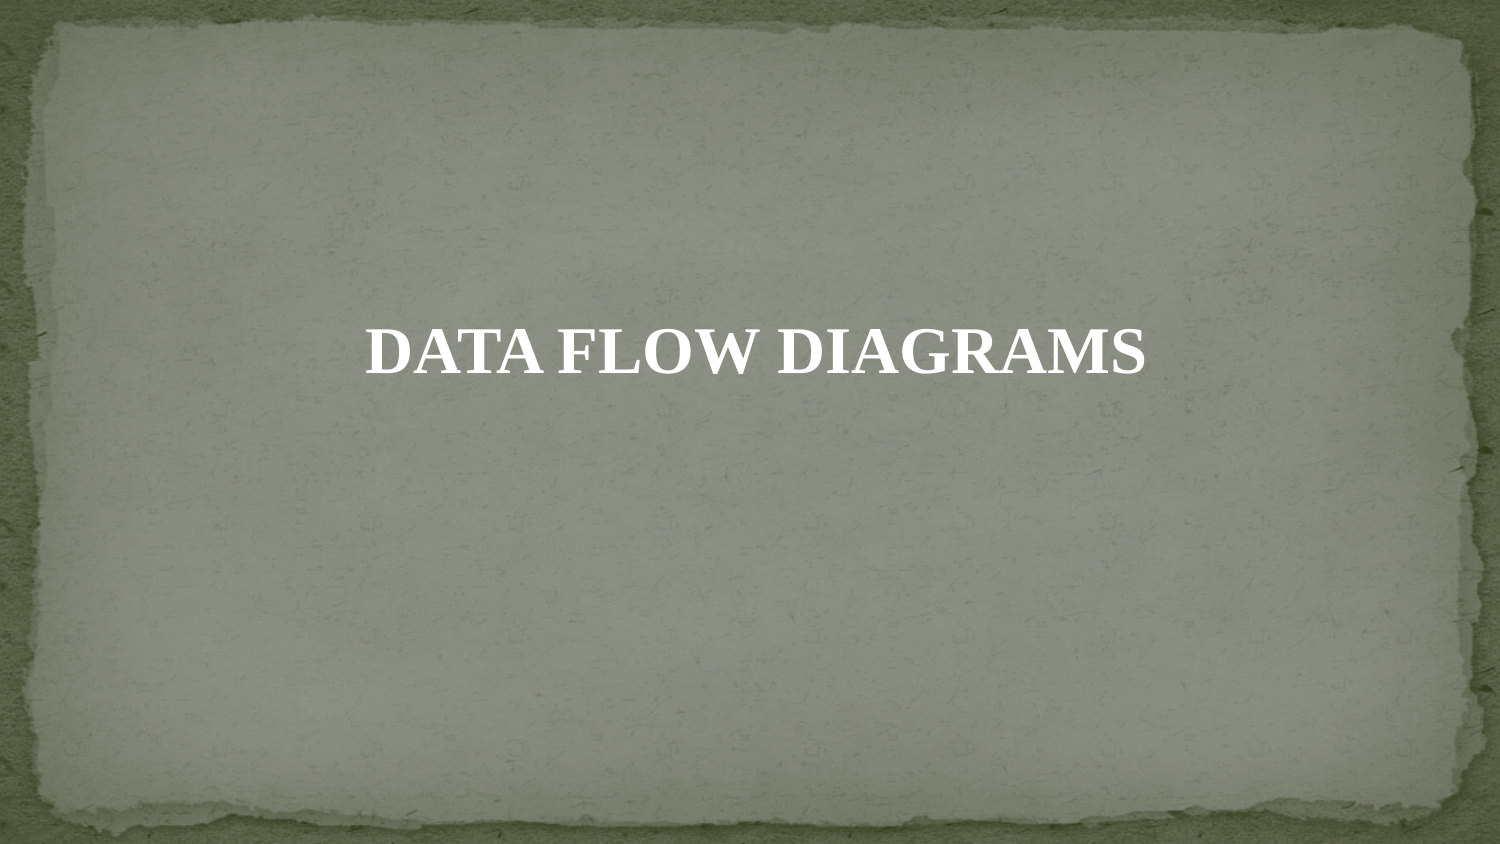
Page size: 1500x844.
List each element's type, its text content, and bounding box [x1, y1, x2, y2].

text_box DATA FLOW DIAGRAMS [365, 281, 1149, 393]
